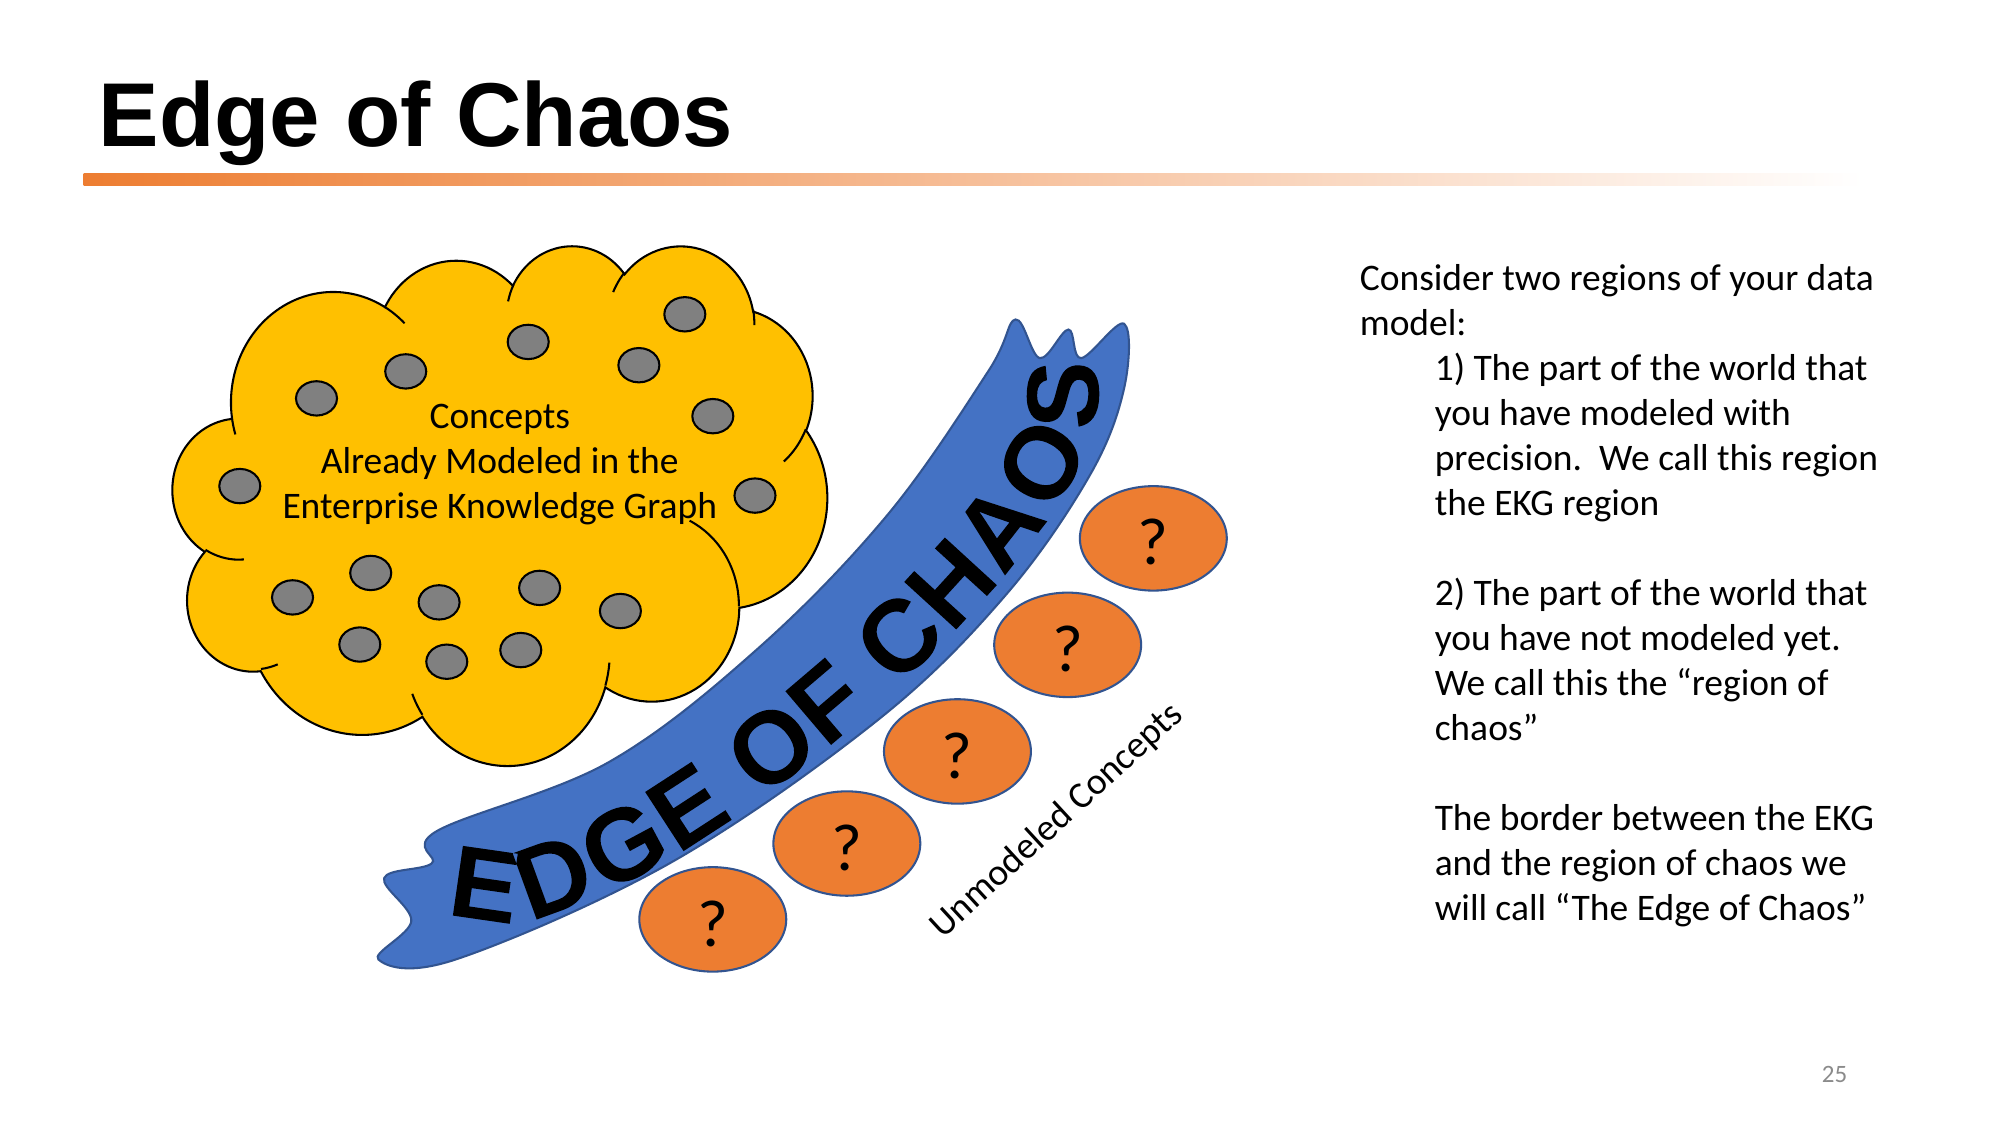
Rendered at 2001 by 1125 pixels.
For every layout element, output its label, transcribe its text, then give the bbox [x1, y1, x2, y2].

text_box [172, 244, 828, 905]
slide_number 25 [1412, 1042, 1863, 1103]
text_box Consider two regions of your data model: 1) The part of the world that you have modeled with precision. We call this region the EKG region 2) The part of the world that you have not modeled yet. We call this the “region of chaos” The border between the EKG and the region of chaos we will call “The Edge of Chaos” [1345, 245, 1908, 981]
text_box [362, 319, 1158, 969]
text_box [639, 486, 1235, 972]
title Edge of Chaos [83, 59, 1809, 174]
